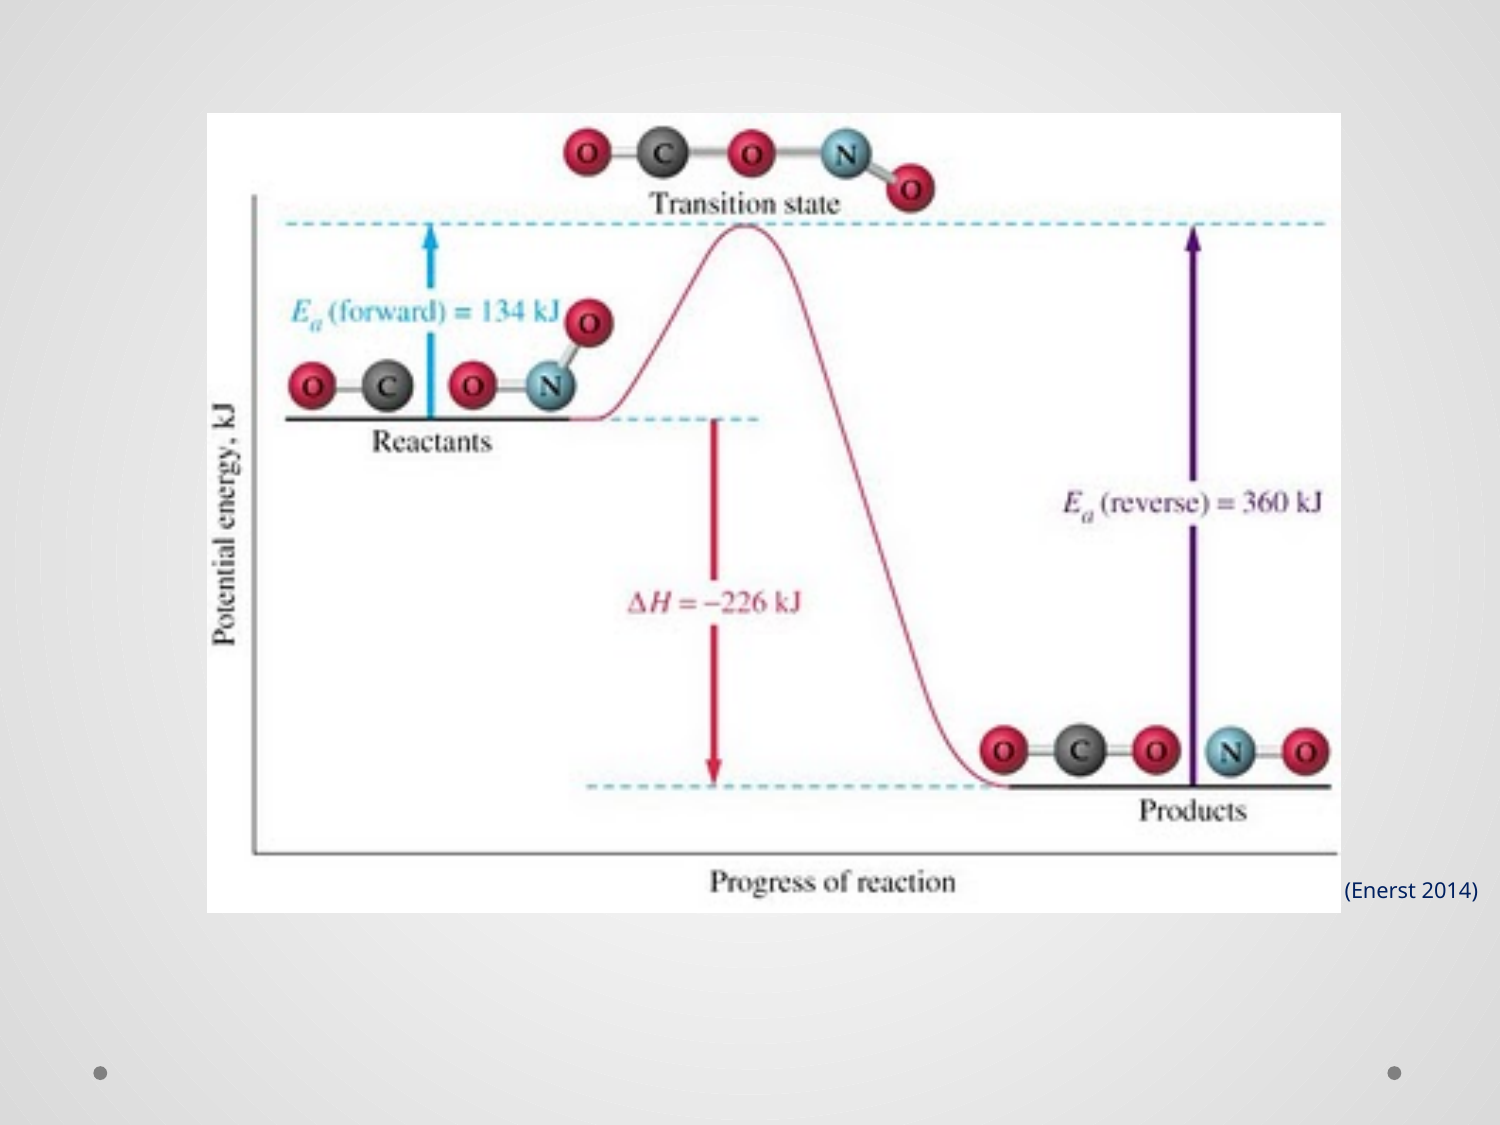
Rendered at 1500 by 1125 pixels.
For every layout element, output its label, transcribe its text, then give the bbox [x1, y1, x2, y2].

subtitle (Enerst 2014) [1305, 869, 1500, 941]
picture [206, 113, 1341, 913]
